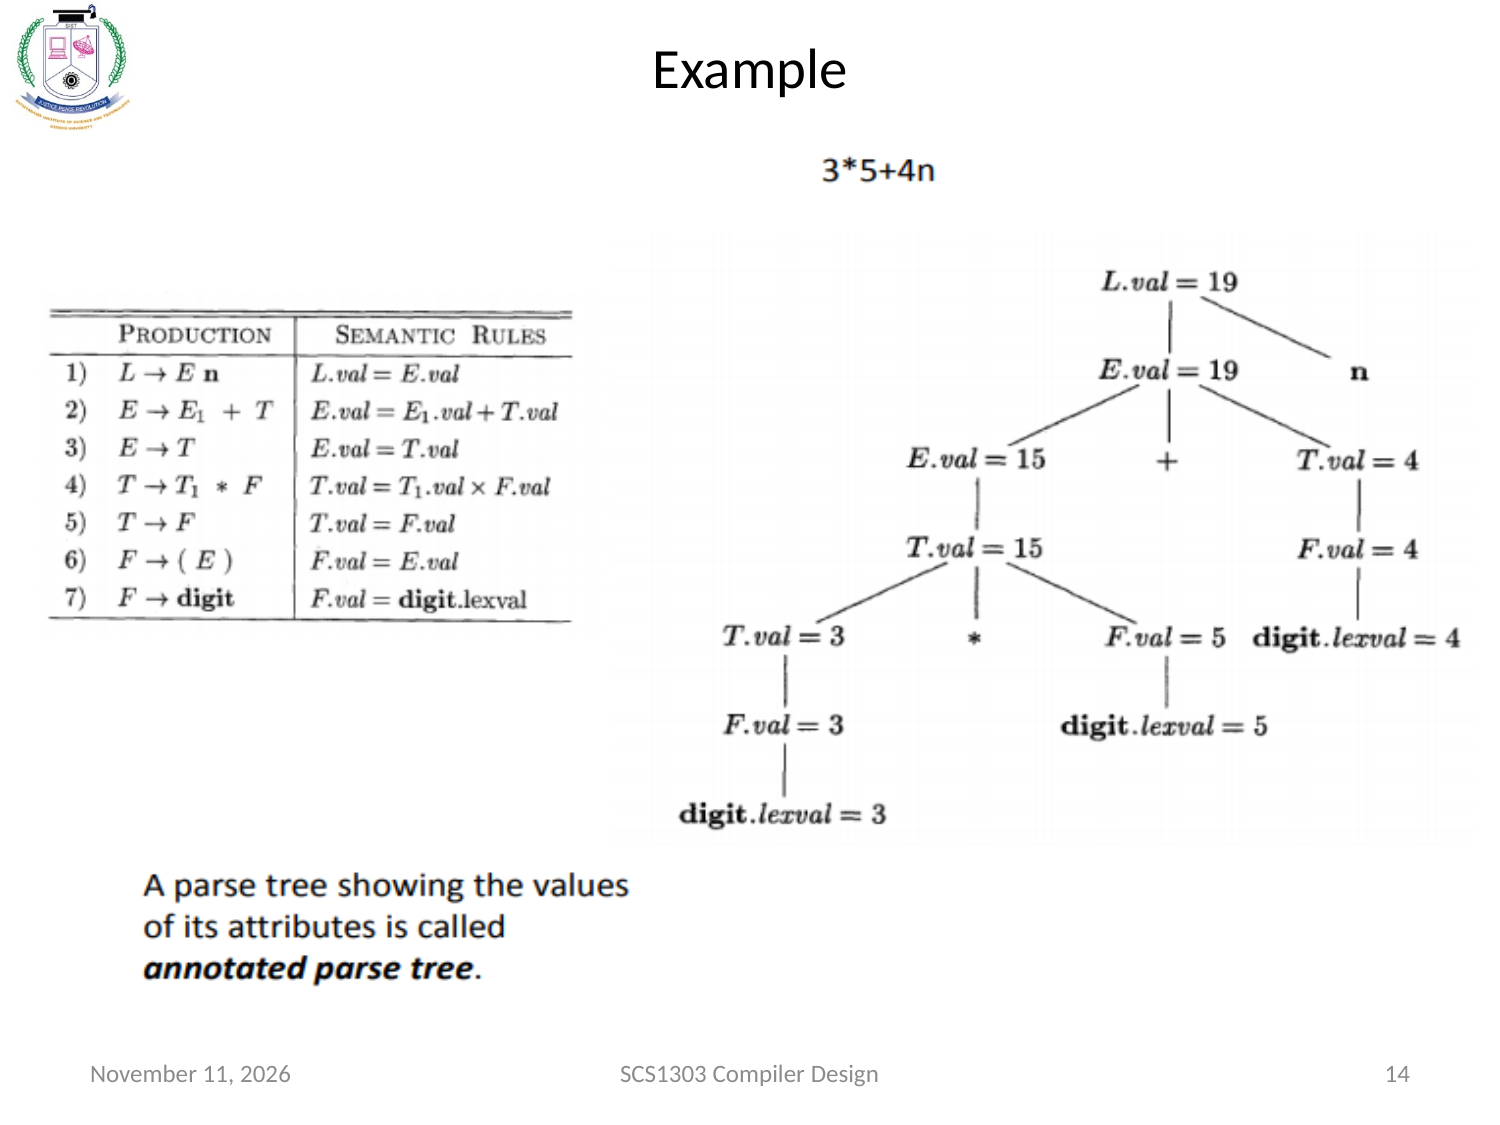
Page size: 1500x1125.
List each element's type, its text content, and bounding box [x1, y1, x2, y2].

slide_number 14 [1074, 1042, 1425, 1103]
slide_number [75, 1042, 425, 1103]
title Example [75, 23, 1425, 108]
picture [0, 0, 141, 132]
picture [34, 140, 1477, 1008]
footer SCS1303 Compiler Design [512, 1042, 988, 1103]
